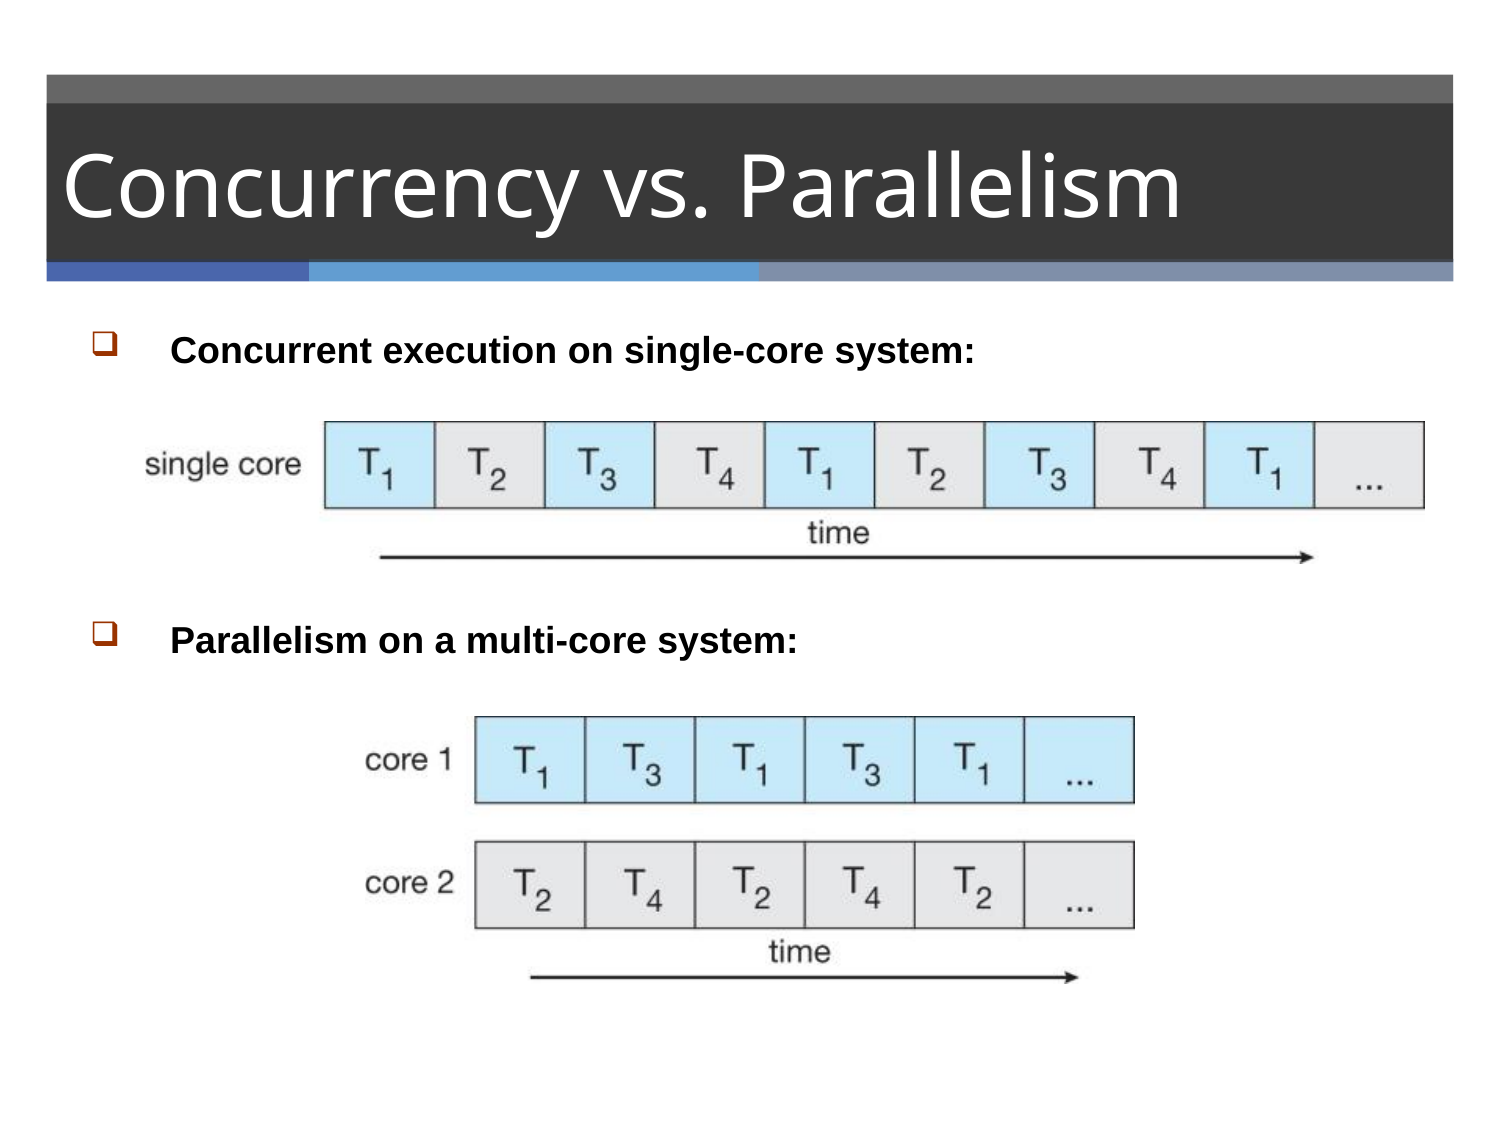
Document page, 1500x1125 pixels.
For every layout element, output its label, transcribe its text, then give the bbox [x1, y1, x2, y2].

picture [145, 420, 1426, 565]
picture [364, 715, 1136, 984]
text_box Concurrent execution on single-core system: Parallelism on a multi-core system: [74, 318, 1425, 1062]
title Concurrency vs. Parallelism [46, 103, 1454, 263]
